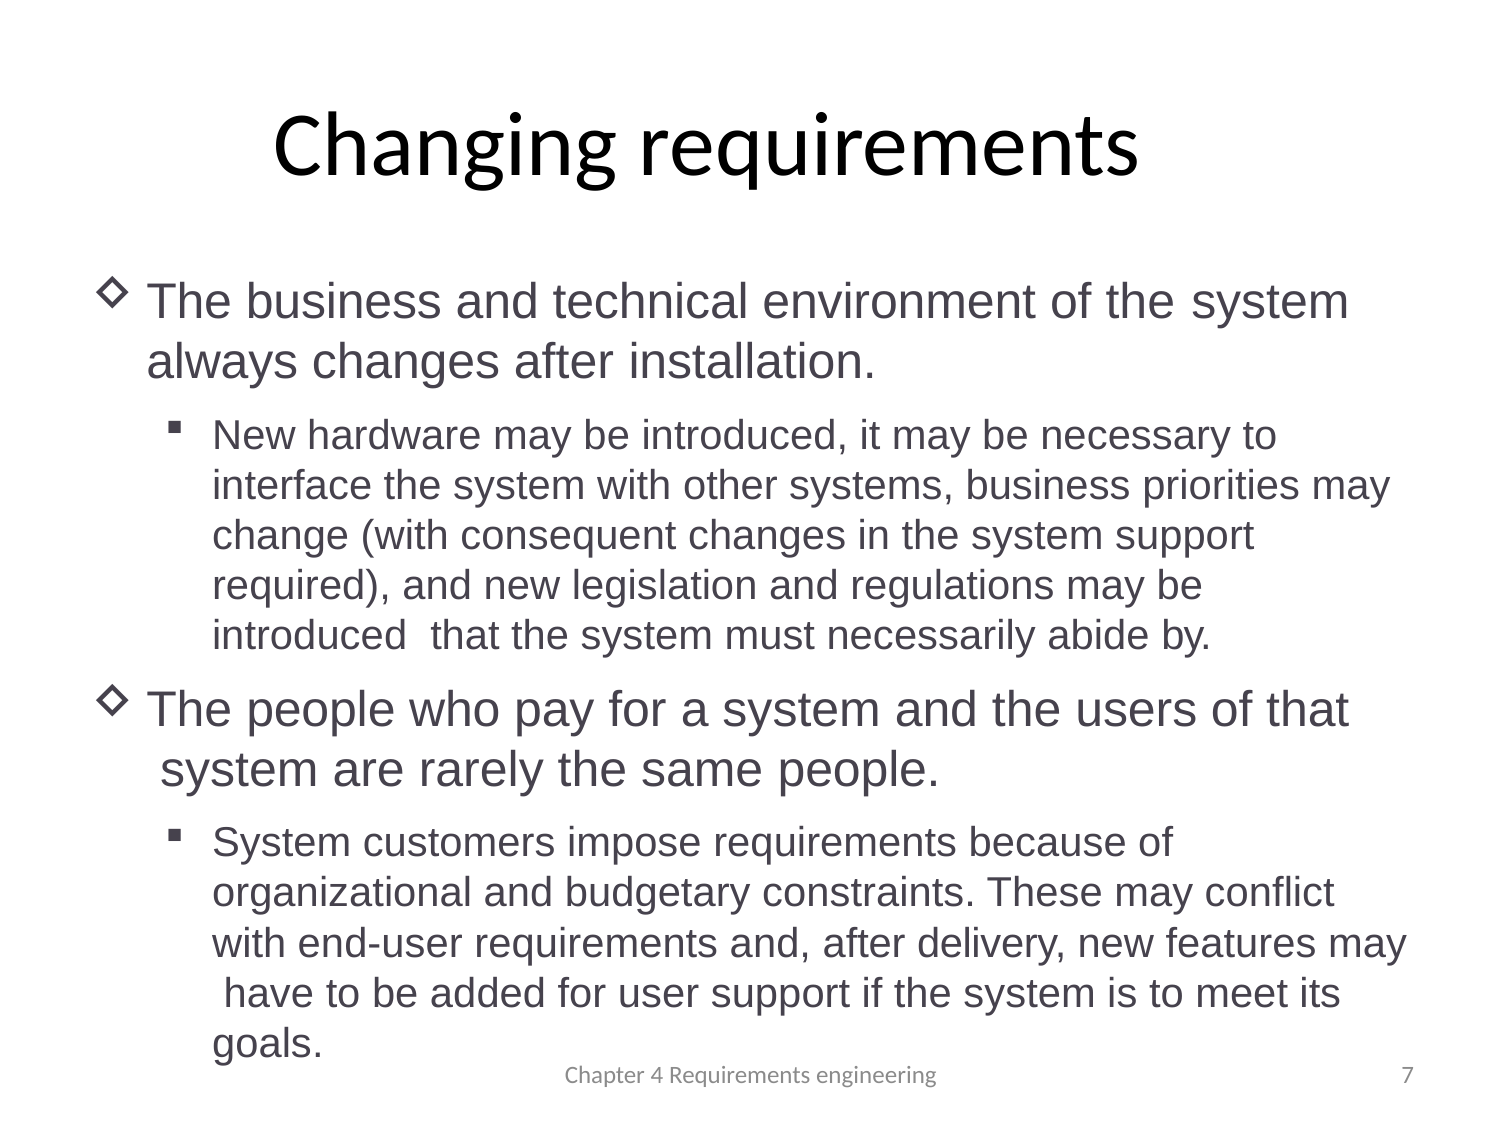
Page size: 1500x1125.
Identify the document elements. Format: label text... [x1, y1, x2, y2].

text_box The business and technical environment of the system always changes after installation. New hardware may be introduced, it may be necessary to interface the system with other systems, business priorities may change (with consequent changes in the system support required), and new legislation and regulations may be introduced that the system must necessarily abide by. The people who pay for a system and the users of that system are rarely the same people. System customers impose requirements because of organizational and budgetary constraints. These may conflict with end-user requirements and, after delivery, new features may have to be added for user support if the system is to meet its goals. [87, 266, 1409, 1066]
footer Chapter 4 Requirements engineering [561, 1066, 939, 1125]
title Changing requirements [87, 42, 1325, 233]
slide_number 7 [1380, 748, 1415, 1125]
